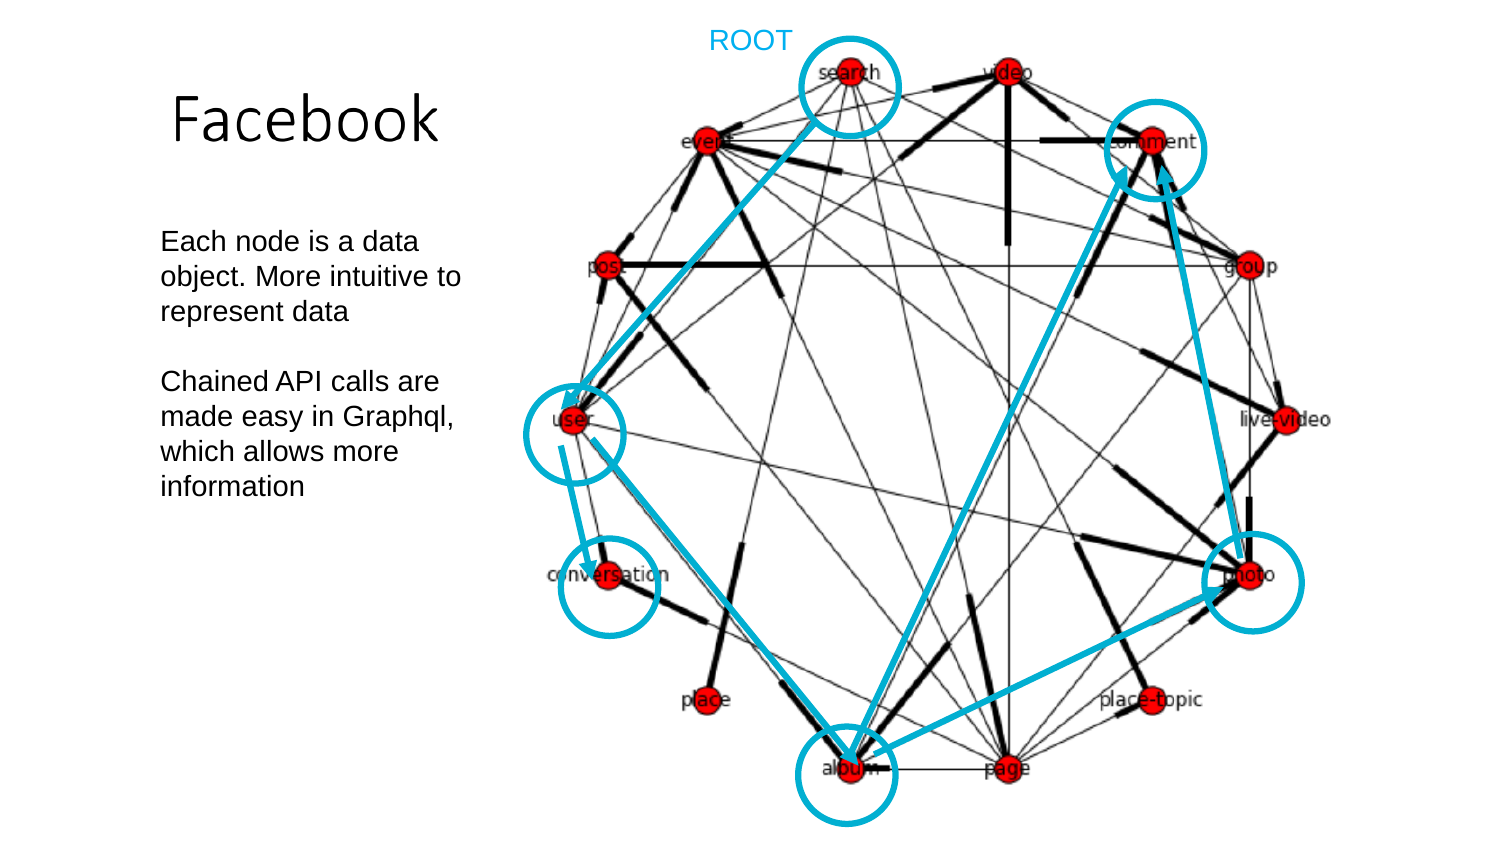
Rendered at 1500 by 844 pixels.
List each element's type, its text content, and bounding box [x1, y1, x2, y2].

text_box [560, 445, 586, 581]
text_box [849, 164, 1128, 755]
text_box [1161, 164, 1241, 559]
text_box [560, 121, 816, 410]
text_box ROOT [694, 13, 809, 38]
picture [757, 39, 770, 47]
picture [149, 39, 1353, 789]
picture [735, 39, 748, 47]
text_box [873, 586, 1224, 755]
text_box [800, 797, 893, 827]
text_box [591, 438, 859, 766]
